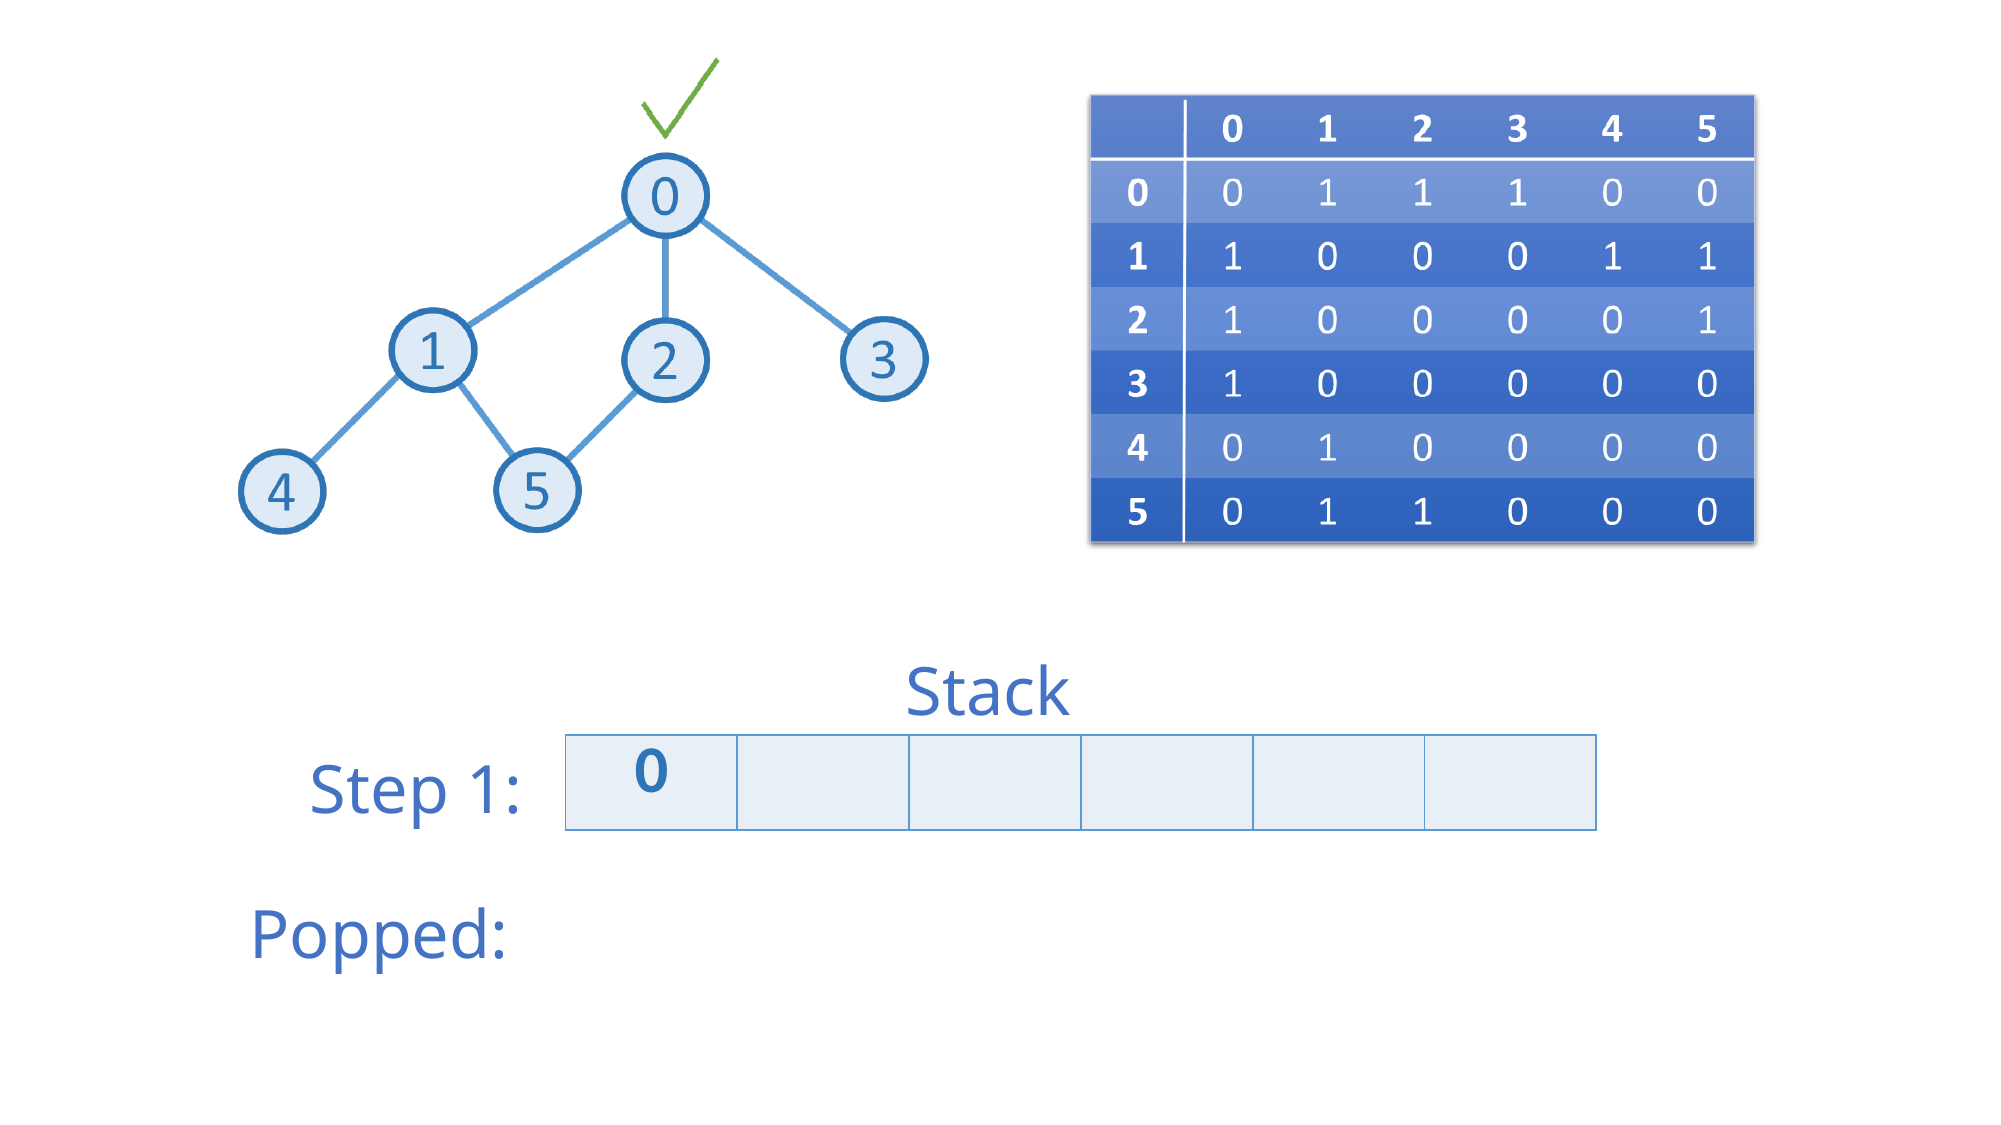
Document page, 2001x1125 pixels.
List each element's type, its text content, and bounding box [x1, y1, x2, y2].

table_header [1425, 736, 1595, 829]
table_header [1254, 736, 1424, 829]
table_header [1082, 736, 1252, 829]
table_header [910, 737, 1080, 829]
table_header 0 [566, 736, 736, 829]
picture [1080, 88, 1765, 561]
table_header [738, 736, 908, 829]
text_box Popped: [234, 884, 541, 980]
picture [231, 56, 934, 561]
text_box Step 1: [295, 739, 538, 835]
text_box Stack [890, 641, 1087, 737]
